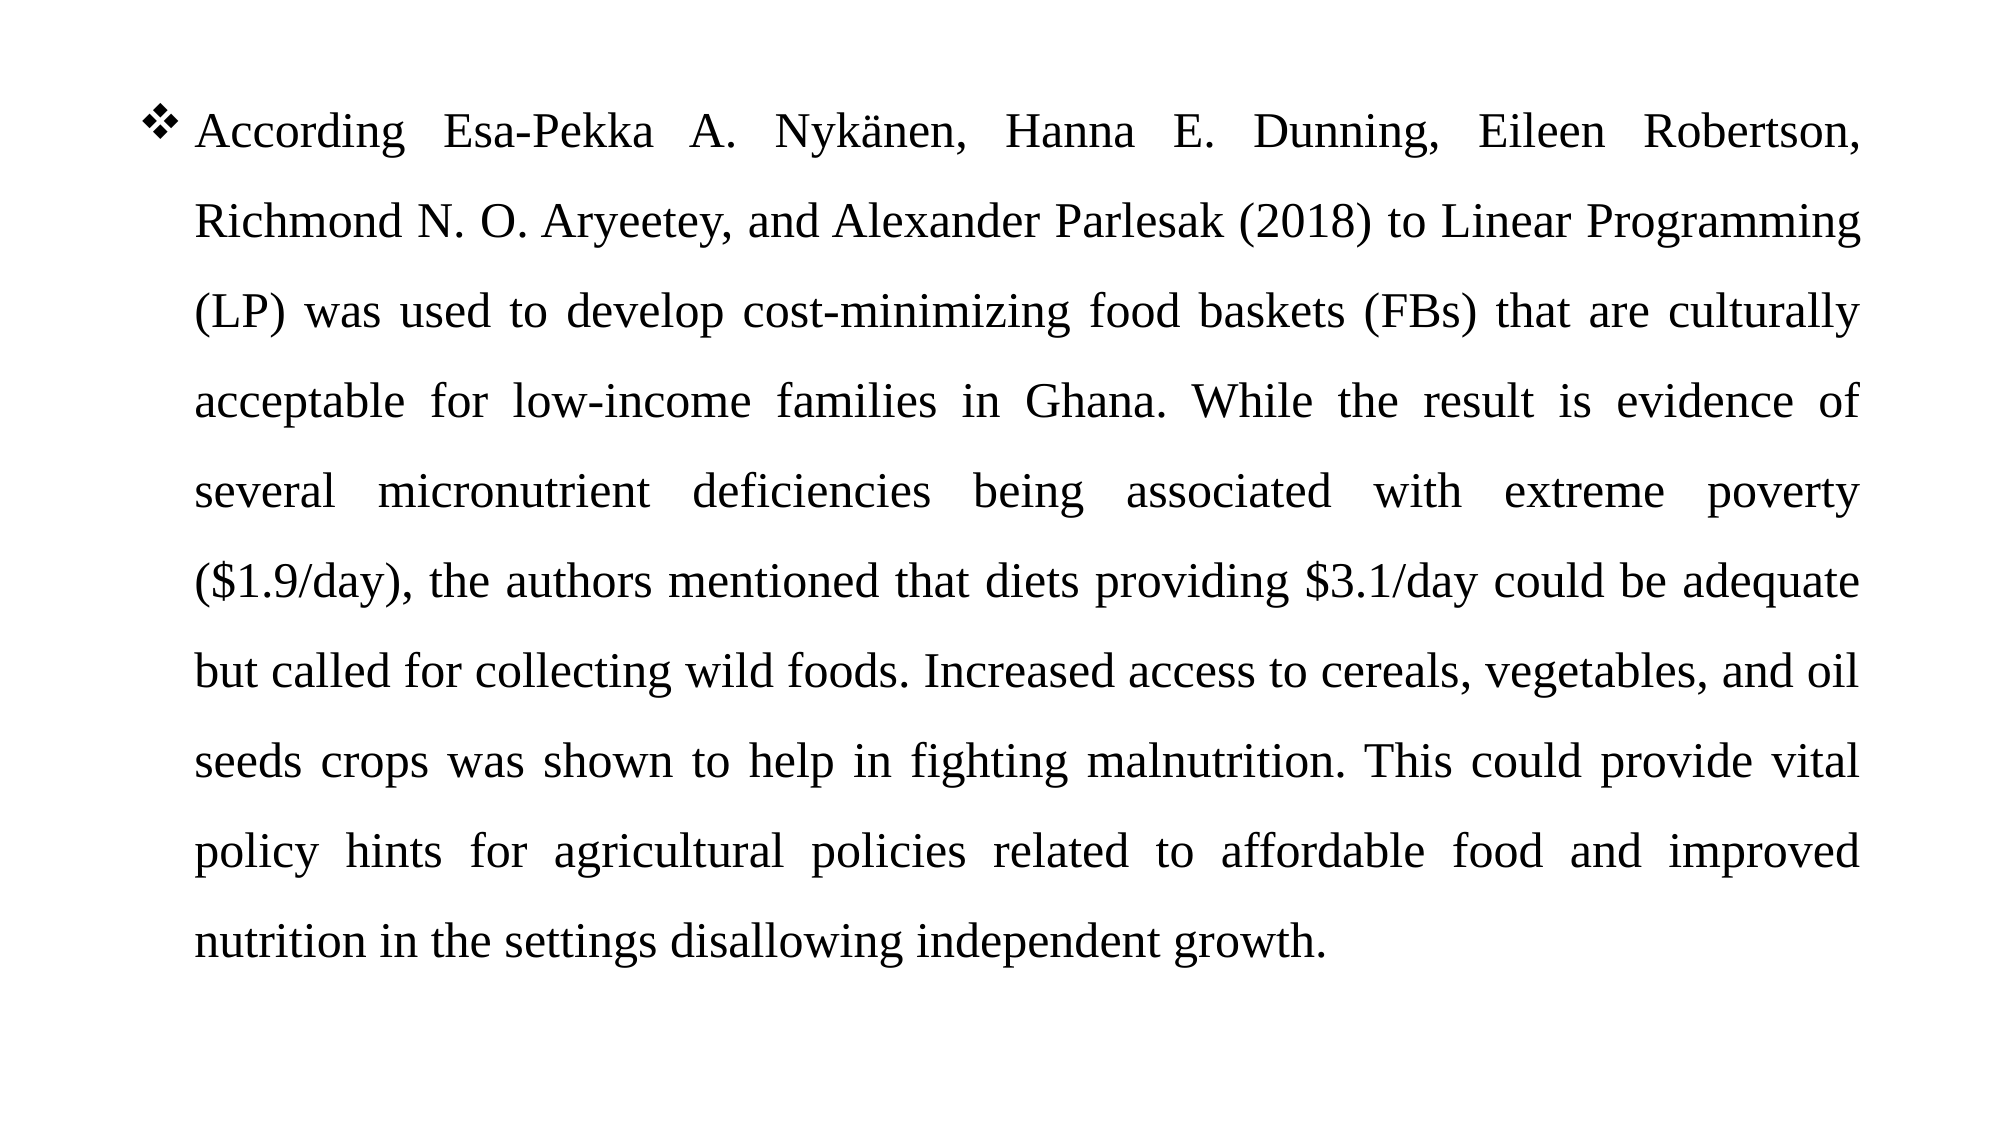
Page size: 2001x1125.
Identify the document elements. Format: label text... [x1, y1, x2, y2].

text_box According Esa-Pekka A. Nykänen, Hanna E. Dunning, Eileen Robertson, Richmond N. O. Aryeetey, and Alexander Parlesak (2018) to Linear Programming (LP) was used to develop cost-minimizing food baskets (FBs) that are culturally acceptable for low-income families in Ghana. While the result is evidence of several micronutrient deficiencies being associated with extreme poverty ($1.9/day), the authors mentioned that diets providing $3.1/day could be adequate but called for collecting wild foods. Increased access to cereals, vegetables, and oil seeds crops was shown to help in fighting malnutrition. This could provide vital policy hints for agricultural policies related to affordable food and improved nutrition in the settings disallowing independent growth. [123, 60, 1877, 1066]
